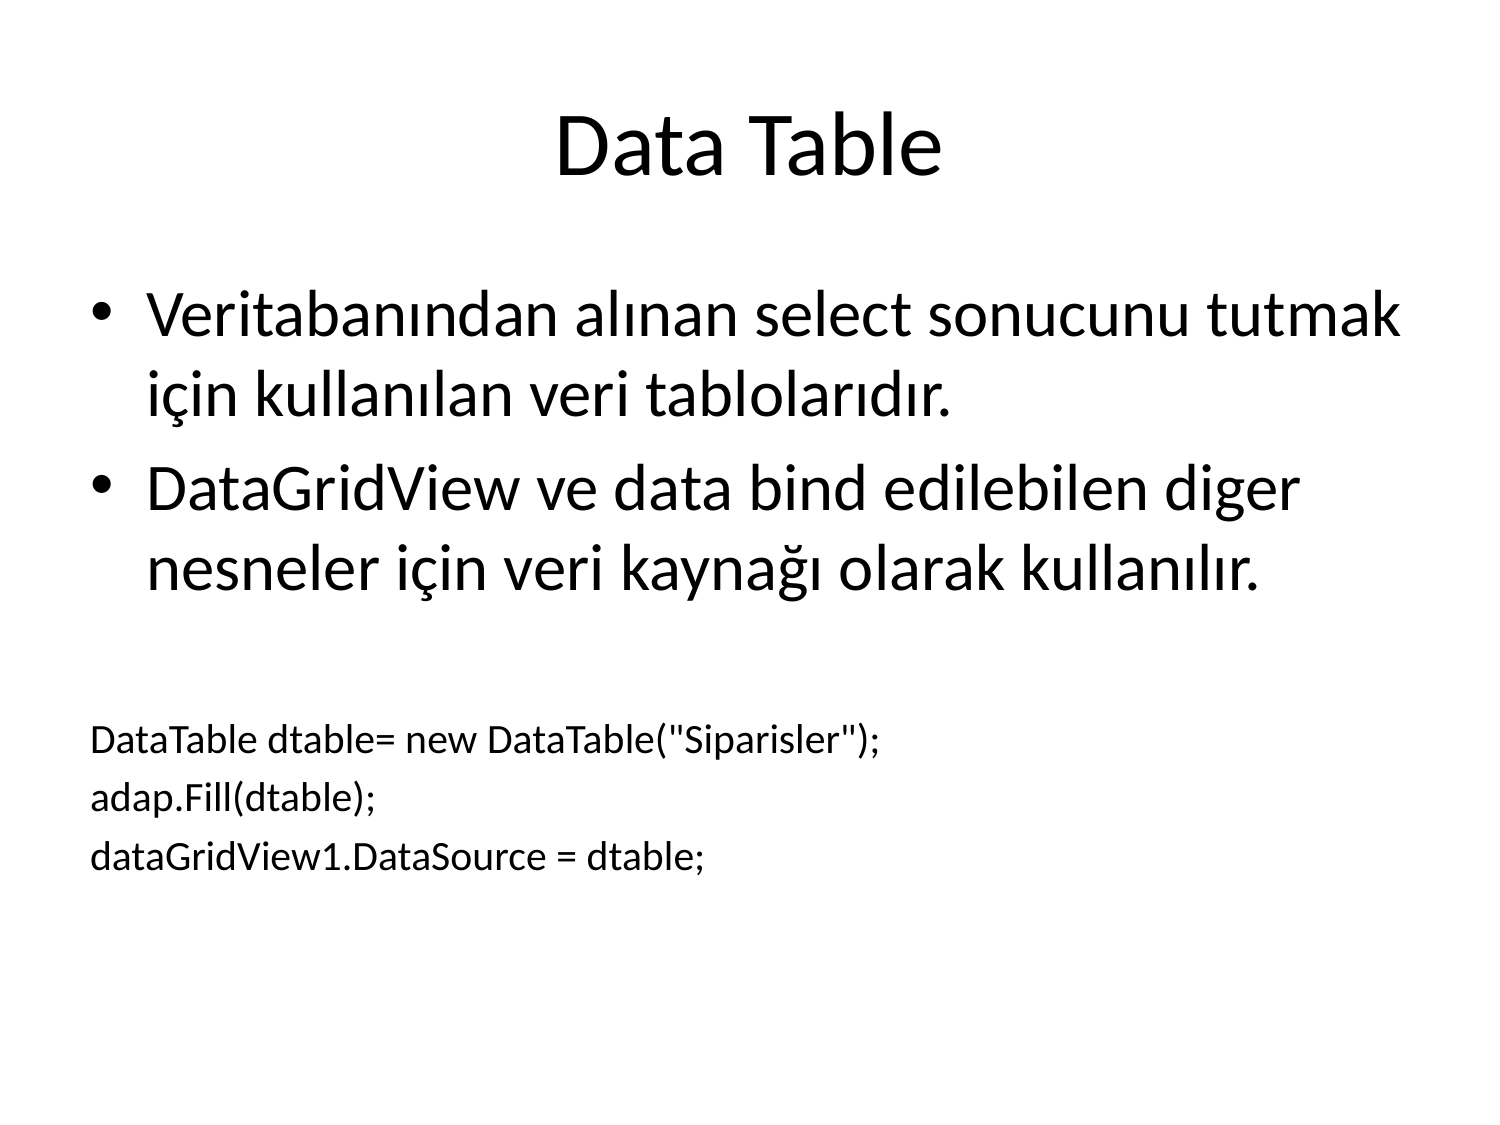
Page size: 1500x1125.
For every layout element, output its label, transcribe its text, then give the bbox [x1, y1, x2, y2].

list Veritabanından alınan select sonucunu tutmak için kullanılan veri tablolarıdır. DataGridView ve data bind edilebilen diger nesneler için veri kaynağı olarak kullanılır. DataTable dtable= new DataTable("Siparisler"); adap.Fill(dtable); dataGridView1.DataSource = dtable; [75, 262, 1425, 1005]
title Data Table [75, 45, 1425, 233]
